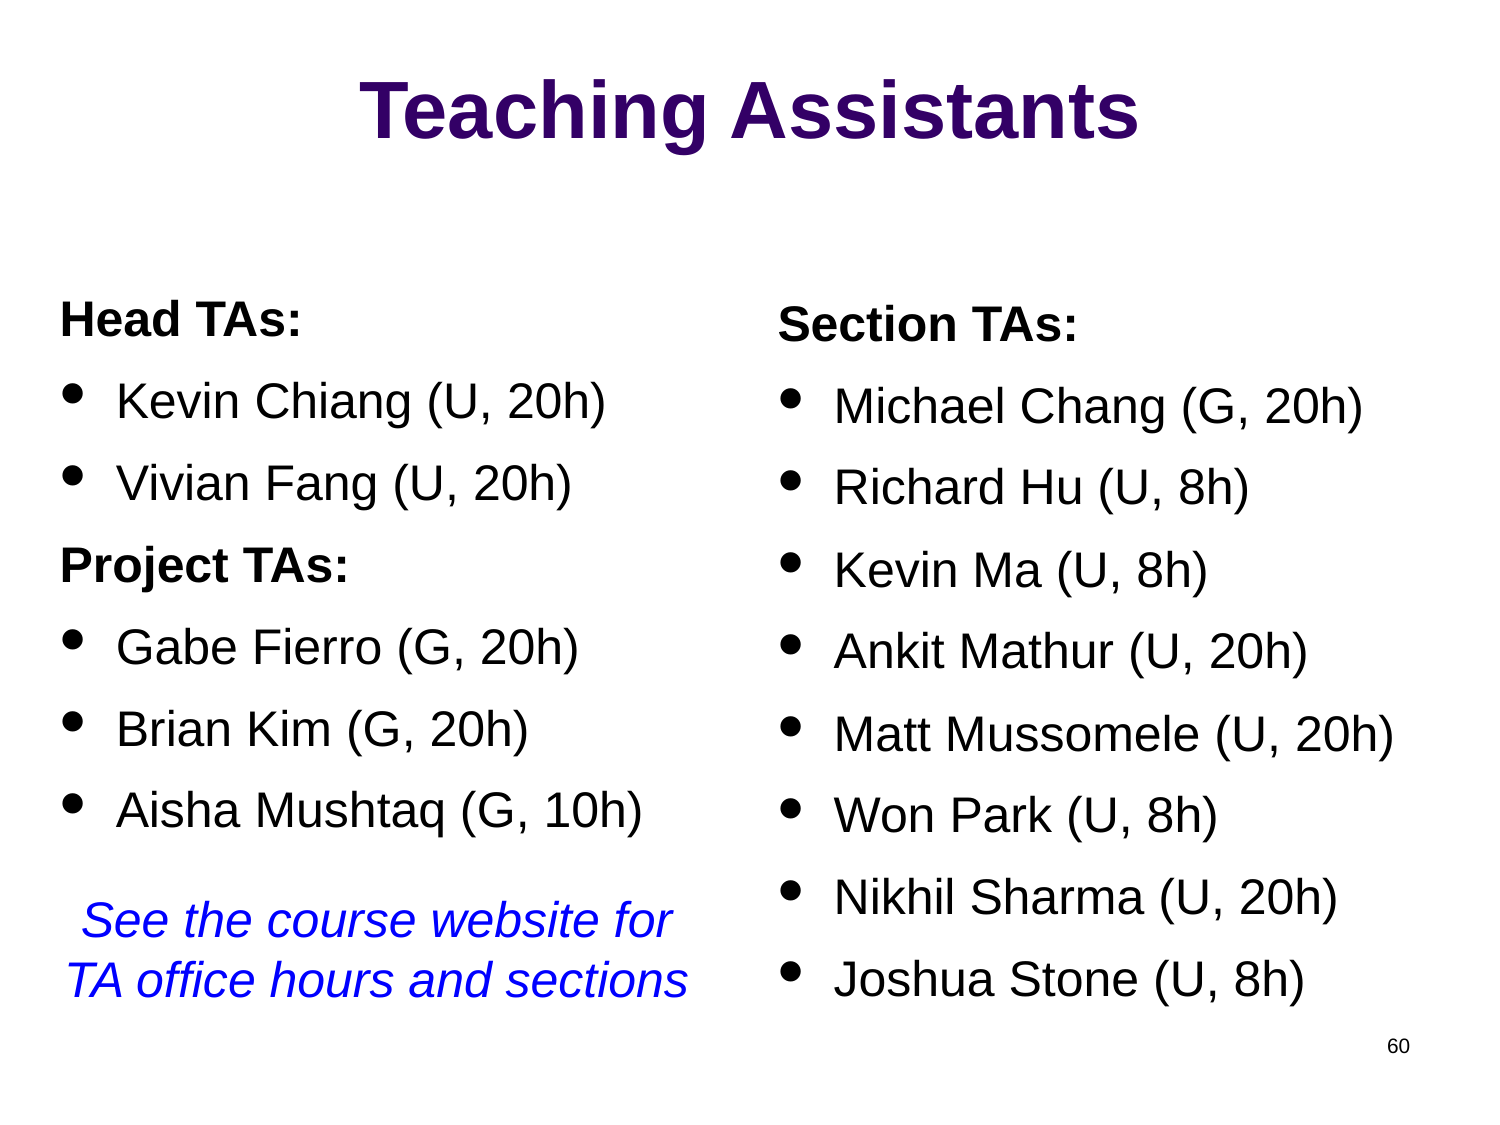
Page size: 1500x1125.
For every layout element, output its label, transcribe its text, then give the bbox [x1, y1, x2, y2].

title Teaching Assistants [0, 20, 1500, 163]
list Head TAs: Kevin Chiang (U, 20h) Vivian Fang (U, 20h) Project TAs: Gabe Fierro (G, 20h) Brian Kim (G, 20h) Aisha Mushtaq (G, 10h) [44, 266, 800, 823]
slide_number 60 [1074, 1024, 1426, 1101]
list Section TAs: Michael Chang (G, 20h) Richard Hu (U, 8h) Kevin Ma (U, 8h) Ankit Mathur (U, 20h) Matt Mussomele (U, 20h) Won Park (U, 8h) Nikhil Sharma (U, 20h) Joshua Stone (U, 8h) [762, 271, 1475, 840]
text_box See the course website for TA office hours and sections [39, 880, 715, 1015]
